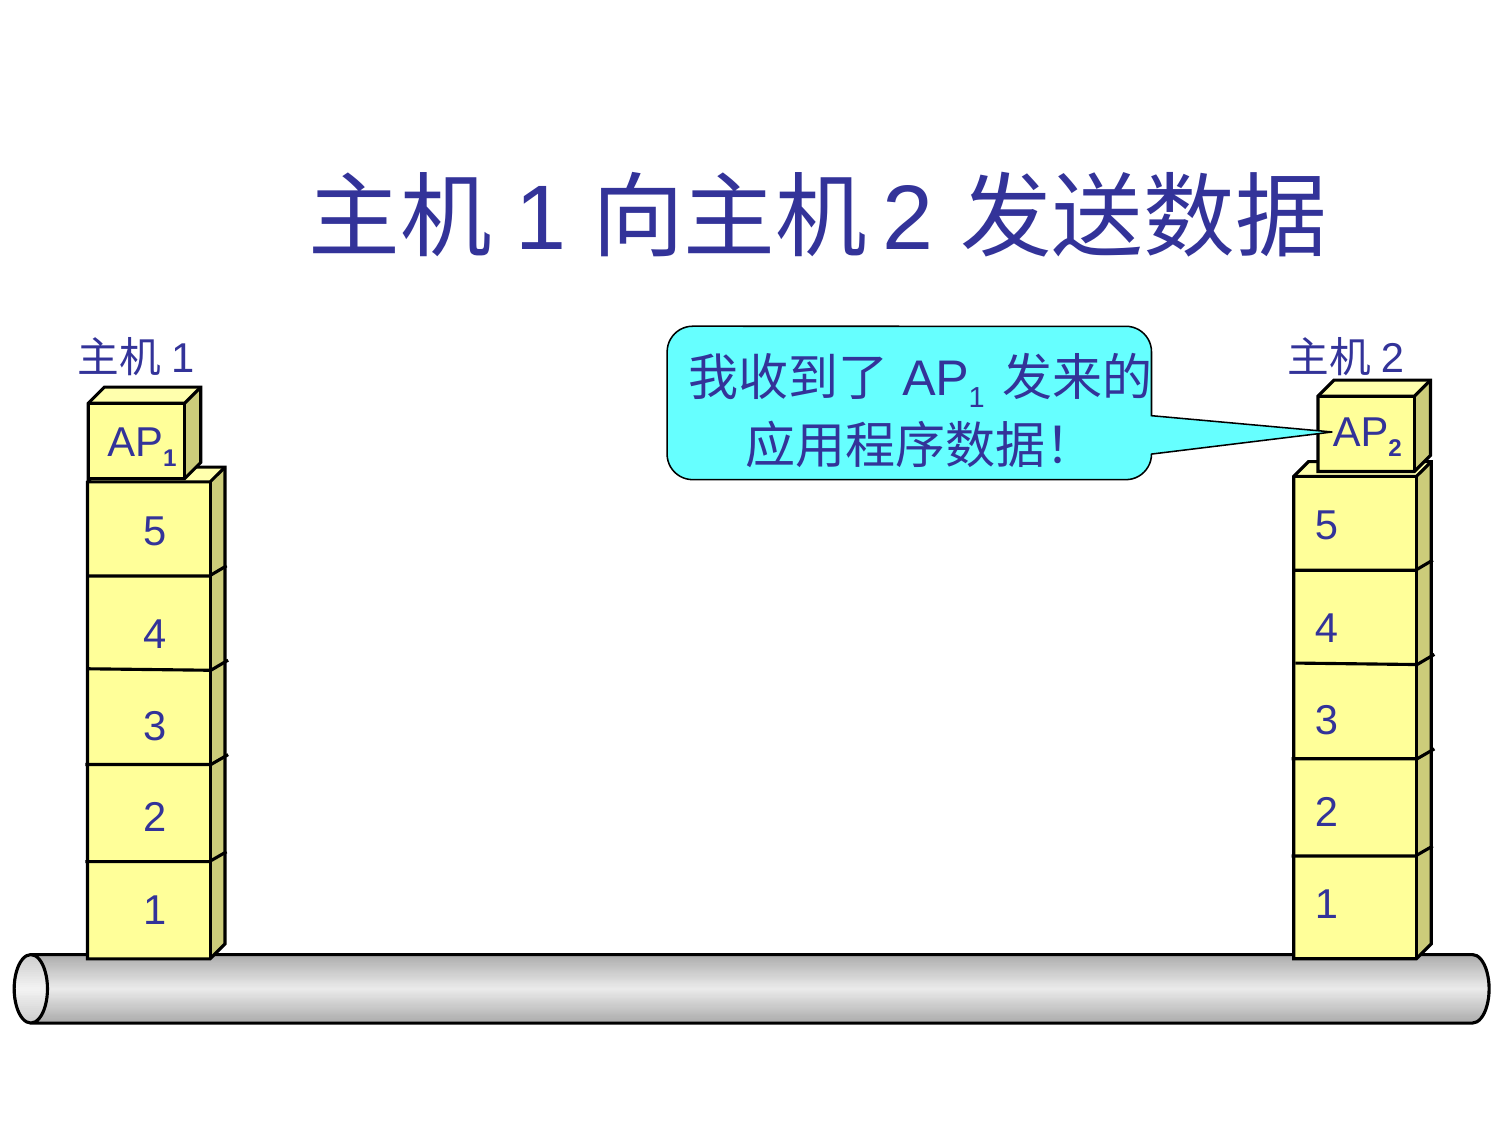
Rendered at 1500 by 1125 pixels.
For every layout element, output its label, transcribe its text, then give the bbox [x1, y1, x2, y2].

text_box 5 [1300, 490, 1354, 556]
text_box 1 [128, 875, 182, 941]
text_box [87, 765, 211, 861]
text_box 4 [128, 599, 182, 665]
text_box [1295, 654, 1435, 665]
text_box [667, 326, 1147, 472]
text_box 主机 2 [1272, 323, 1419, 389]
text_box 2 [128, 782, 182, 848]
text_box 4 [1300, 593, 1354, 659]
text_box 3 [1300, 685, 1354, 750]
text_box [1291, 846, 1433, 856]
text_box [87, 467, 225, 575]
text_box 1 [1300, 869, 1354, 935]
text_box 2 [1300, 777, 1354, 842]
text_box [1317, 380, 1431, 472]
text_box [1293, 560, 1433, 571]
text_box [14, 954, 48, 1023]
text_box [88, 387, 201, 479]
text_box [89, 660, 229, 671]
text_box 5 [128, 496, 182, 562]
text_box [87, 565, 227, 576]
text_box [14, 954, 1490, 1024]
text_box 我收到了 AP1 发来的 应用程序数据！ [674, 337, 1167, 481]
text_box [85, 754, 229, 765]
text_box [85, 851, 227, 862]
title 主机 1 向主机 2 发送数据 [188, 34, 1468, 276]
text_box [1293, 571, 1417, 758]
text_box 主机 1 [63, 323, 209, 389]
text_box [1293, 848, 1432, 959]
text_box [1293, 759, 1417, 855]
text_box [87, 576, 211, 764]
text_box [87, 854, 225, 959]
text_box [1293, 461, 1432, 570]
text_box AP2 [1318, 397, 1417, 469]
text_box [1291, 748, 1435, 759]
text_box AP1 [92, 407, 192, 479]
text_box 3 [128, 690, 182, 756]
text_box [1167, 417, 1333, 453]
